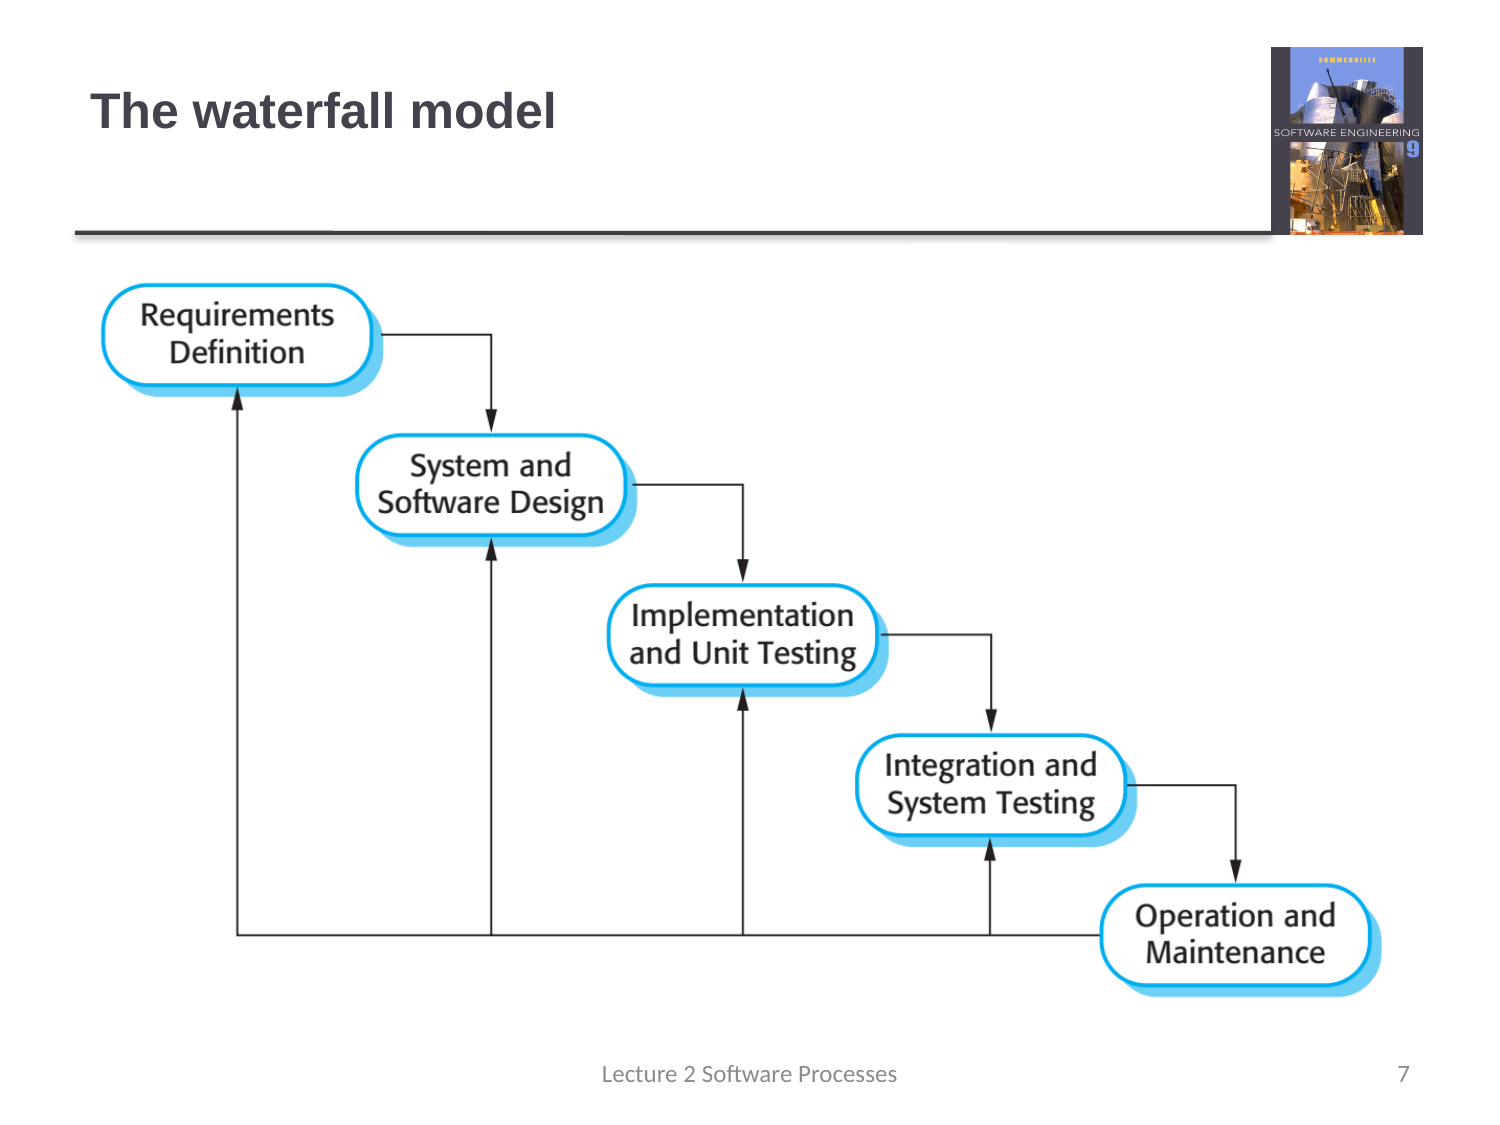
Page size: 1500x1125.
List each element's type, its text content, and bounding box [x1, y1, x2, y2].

title The waterfall model [74, 44, 1272, 233]
footer Lecture 2 Software Processes [512, 1042, 988, 1103]
slide_number 7 [1074, 1042, 1425, 1103]
picture [87, 267, 1390, 1004]
picture [1272, 47, 1423, 235]
